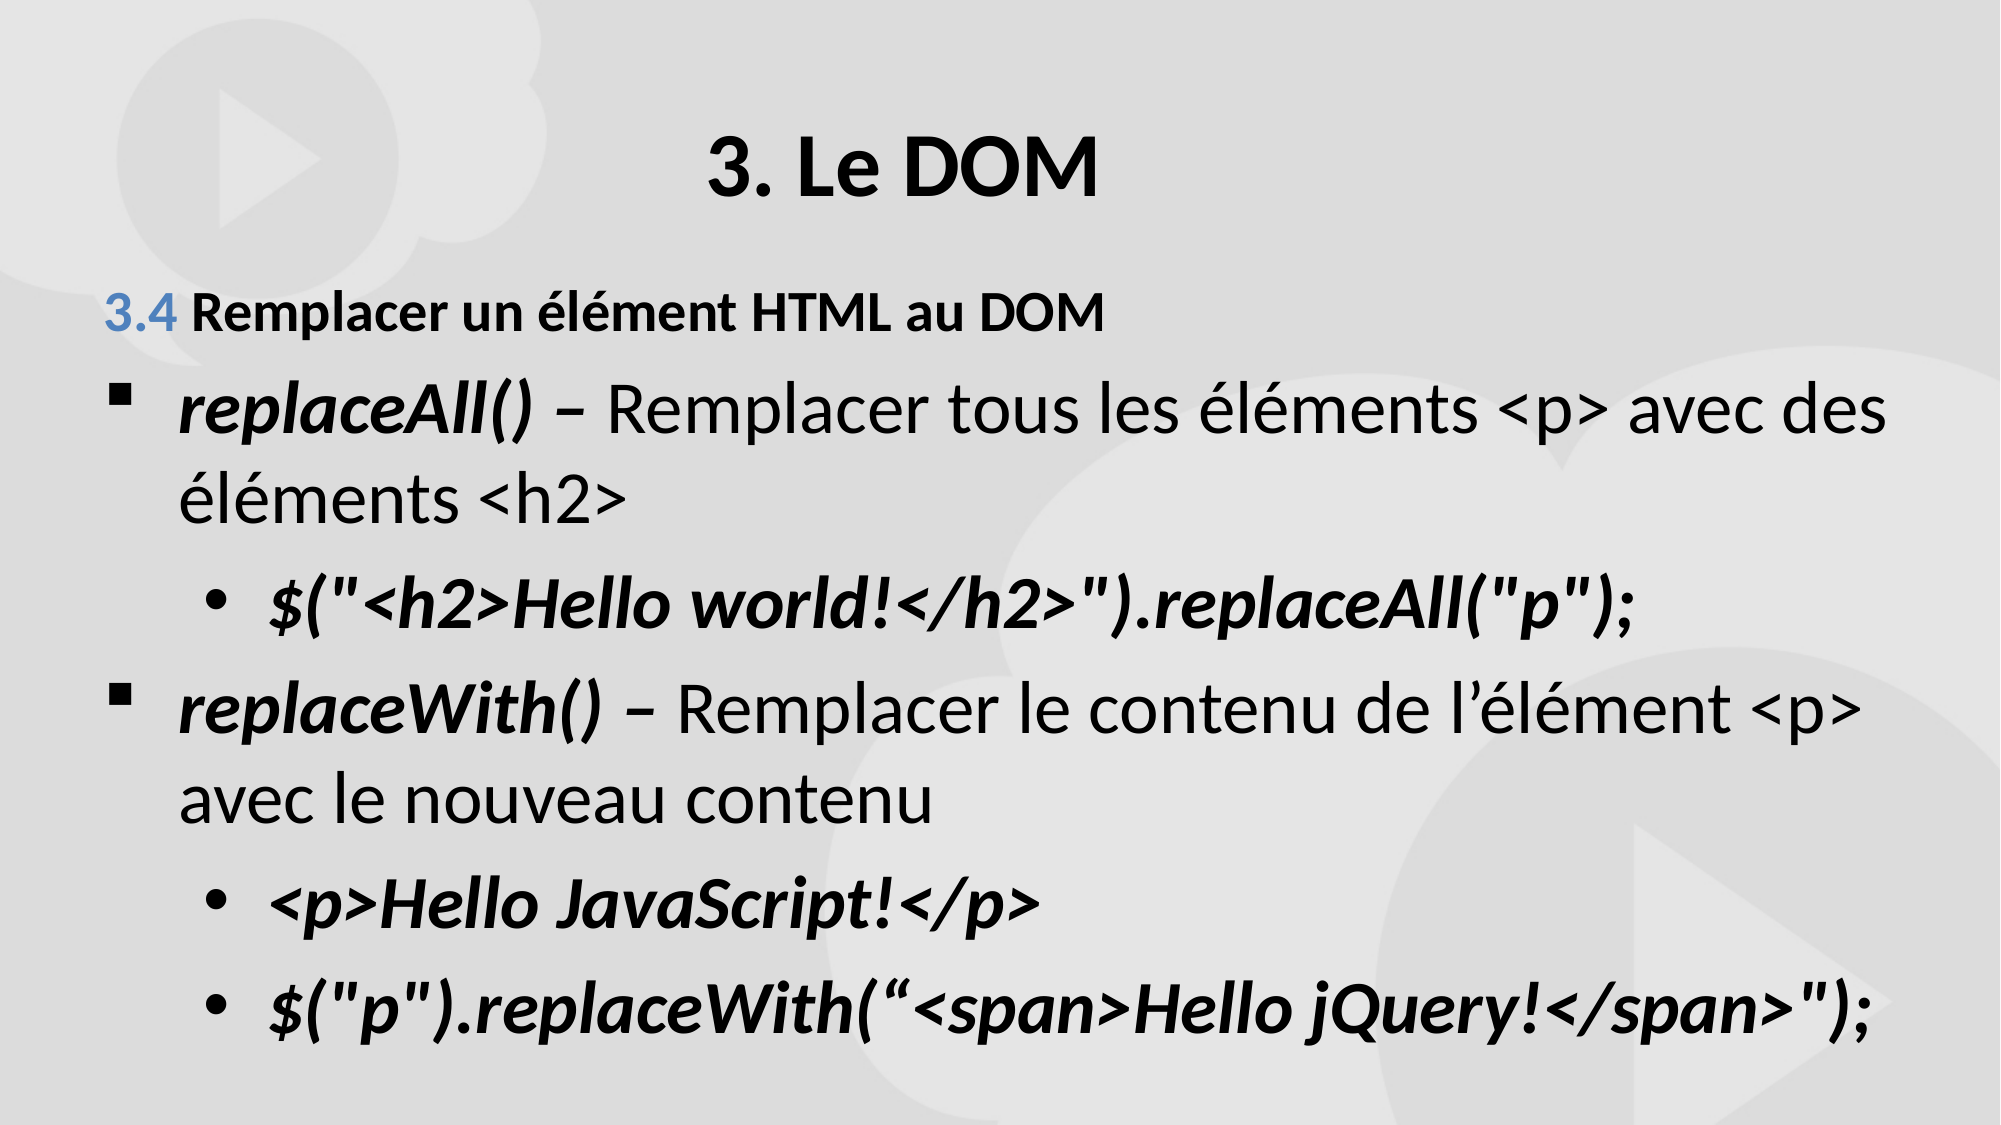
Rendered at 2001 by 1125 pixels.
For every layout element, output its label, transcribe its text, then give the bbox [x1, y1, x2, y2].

title 3. Le DOM [106, 74, 1702, 245]
picture [0, 0, 2001, 1125]
list 3.4 Remplacer un élément HTML au DOM replaceAll() – Remplacer tous les éléments <p> avec des éléments <h2> $("<h2>Hello world!</h2>").replaceAll("p"); replaceWith() – Remplacer le contenu de l’élément <p> avec le nouveau contenu <p>Hello JavaScript!</p> $("p").replaceWith(“<span>Hello jQuery!</span>"); [88, 265, 2000, 1100]
